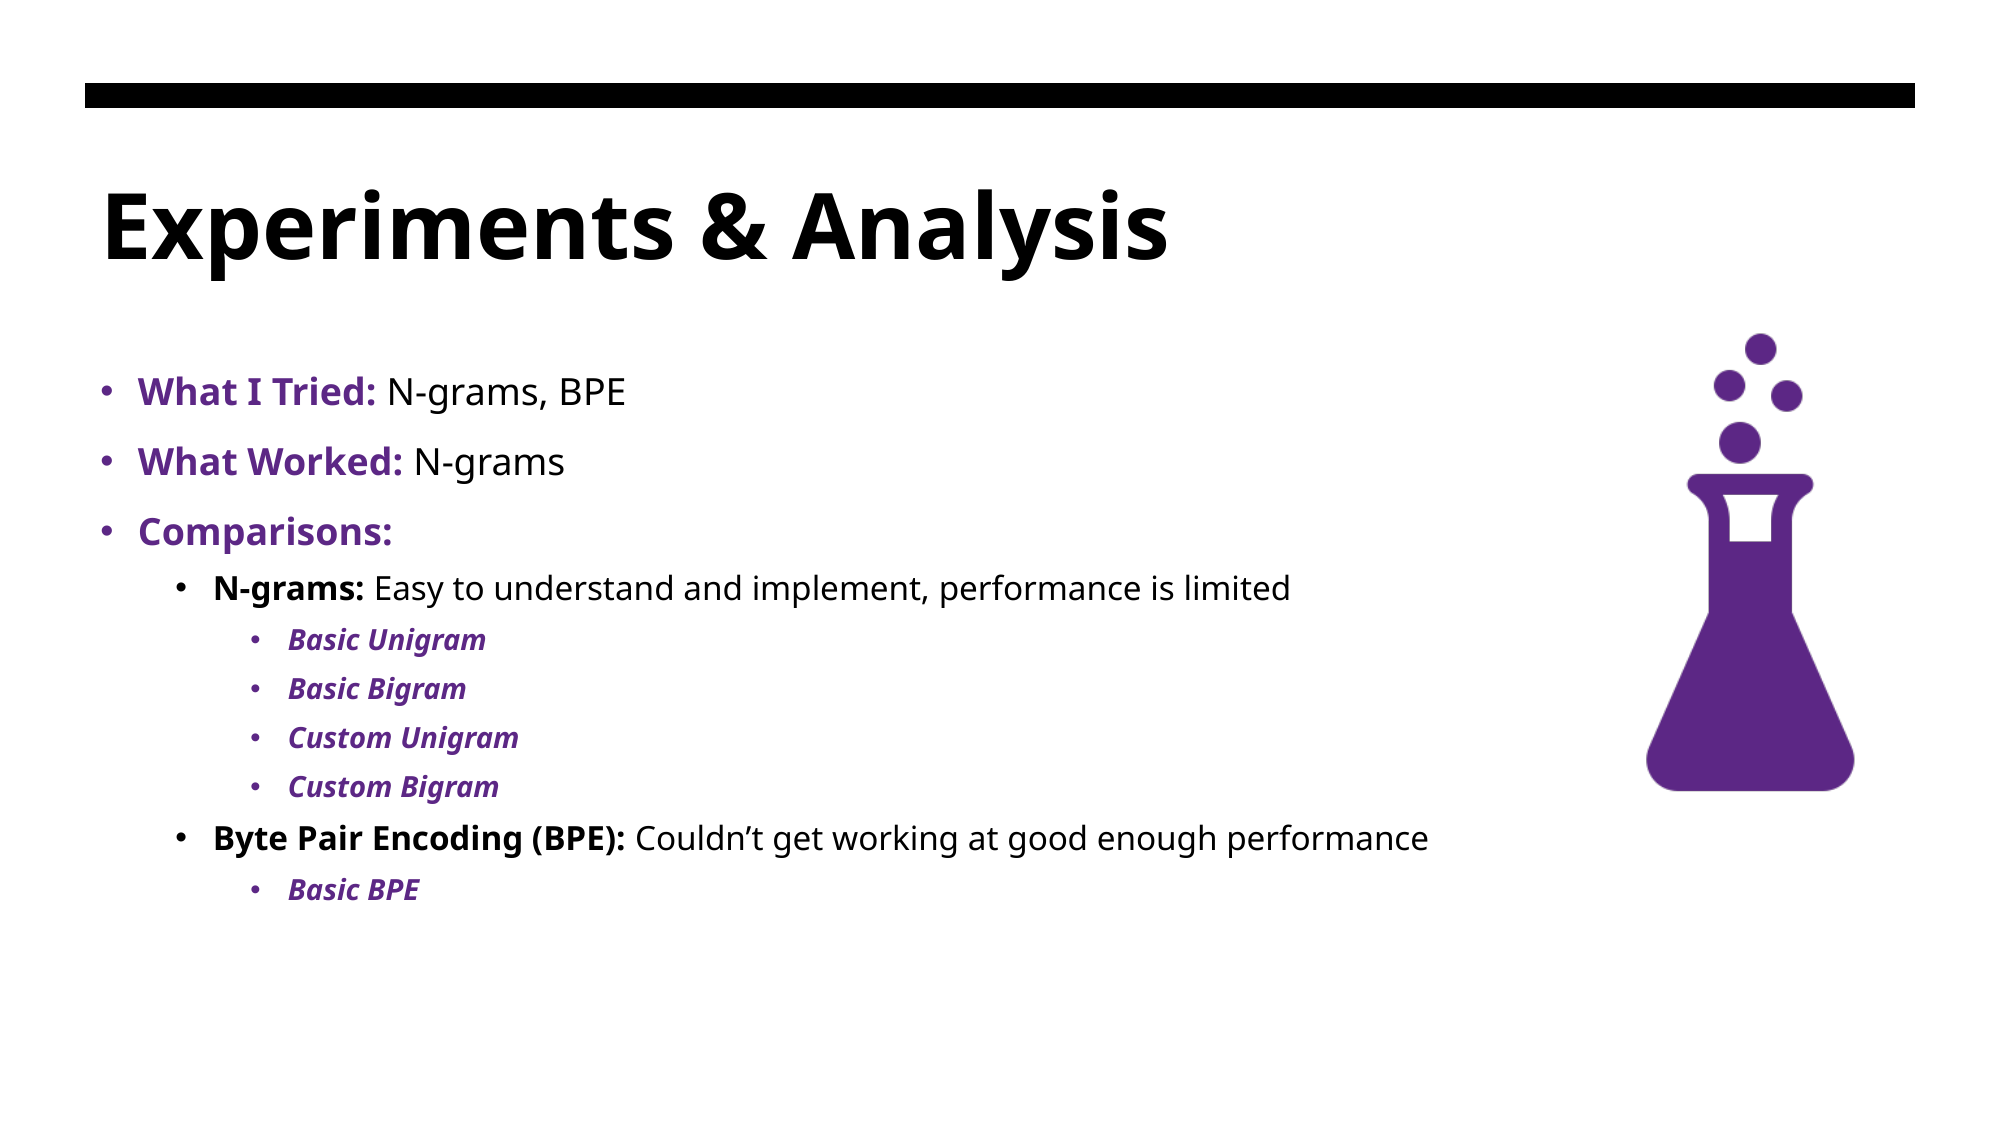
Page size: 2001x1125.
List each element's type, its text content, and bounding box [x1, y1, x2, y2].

list What I Tried: N-grams, BPE What Worked: N-grams Comparisons: N-grams: Easy to understand and implement, performance is limited Basic Unigram Basic Bigram Custom Unigram Custom Bigram Byte Pair Encoding (BPE): Couldn’t get working at good enough performance Basic BPE [85, 355, 1549, 1094]
title Experiments & Analysis [85, 160, 1916, 355]
picture [1501, 312, 2000, 813]
